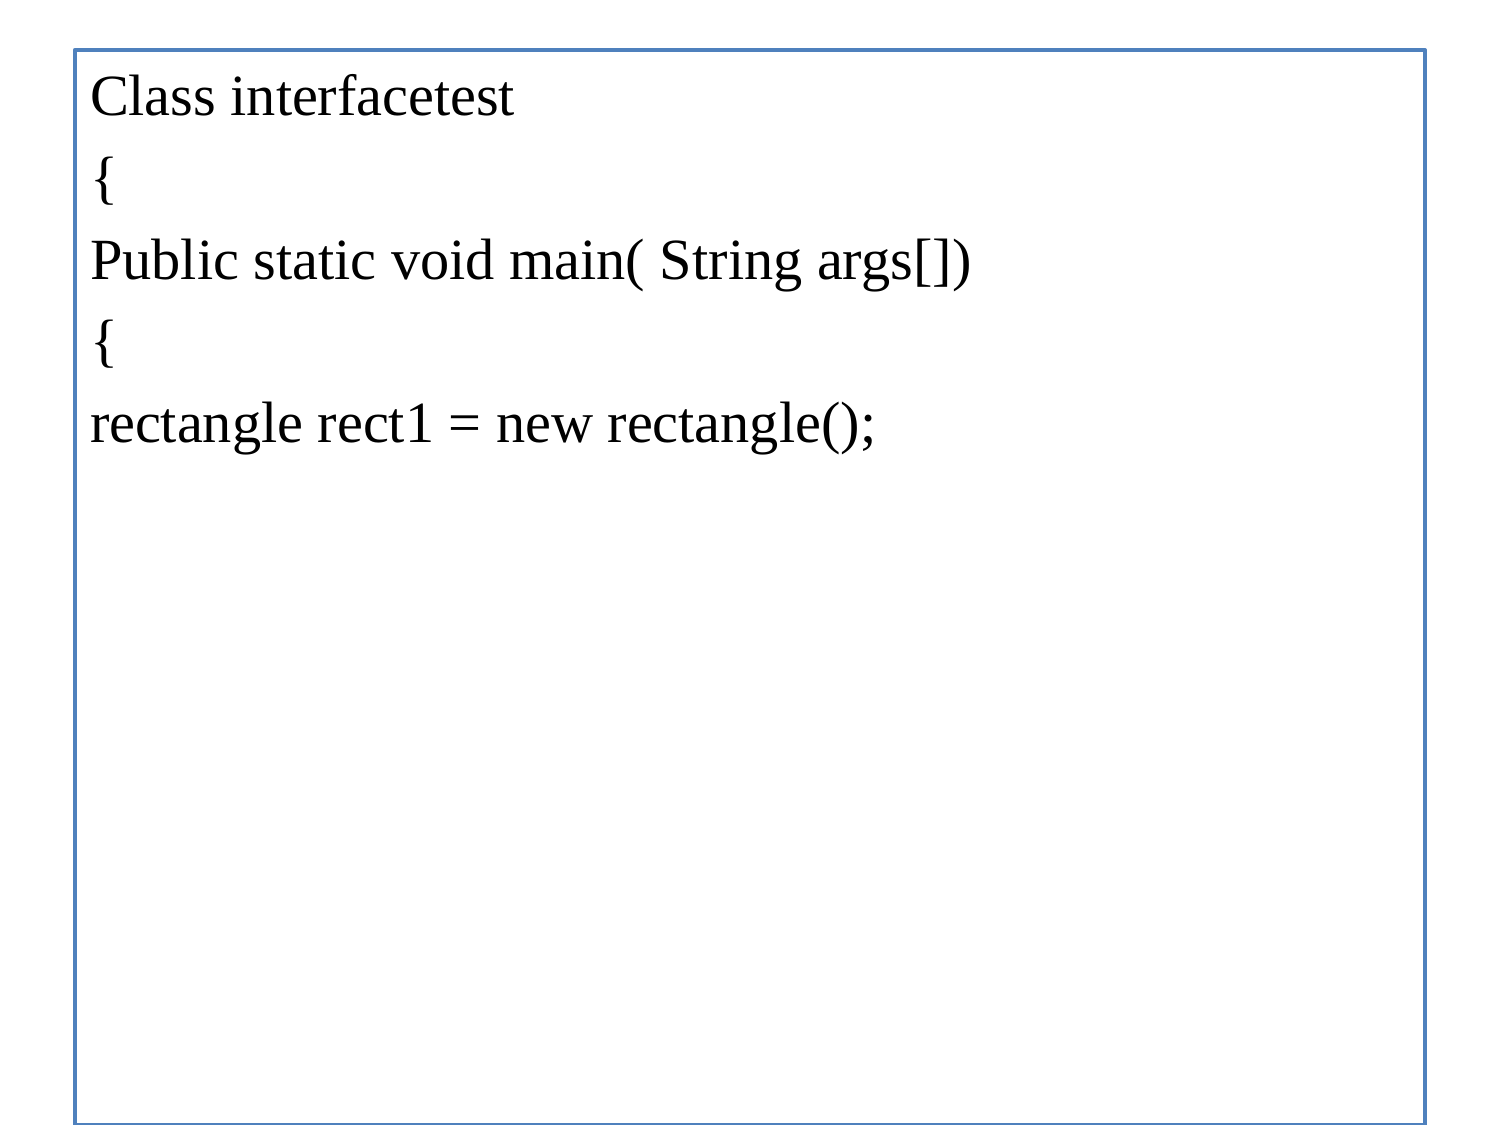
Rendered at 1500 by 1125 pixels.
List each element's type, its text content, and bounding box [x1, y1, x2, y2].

list Class interfacetest { Public static void main( String args[]) { rectangle rect1 = new rectangle(); [73, 48, 1427, 1125]
